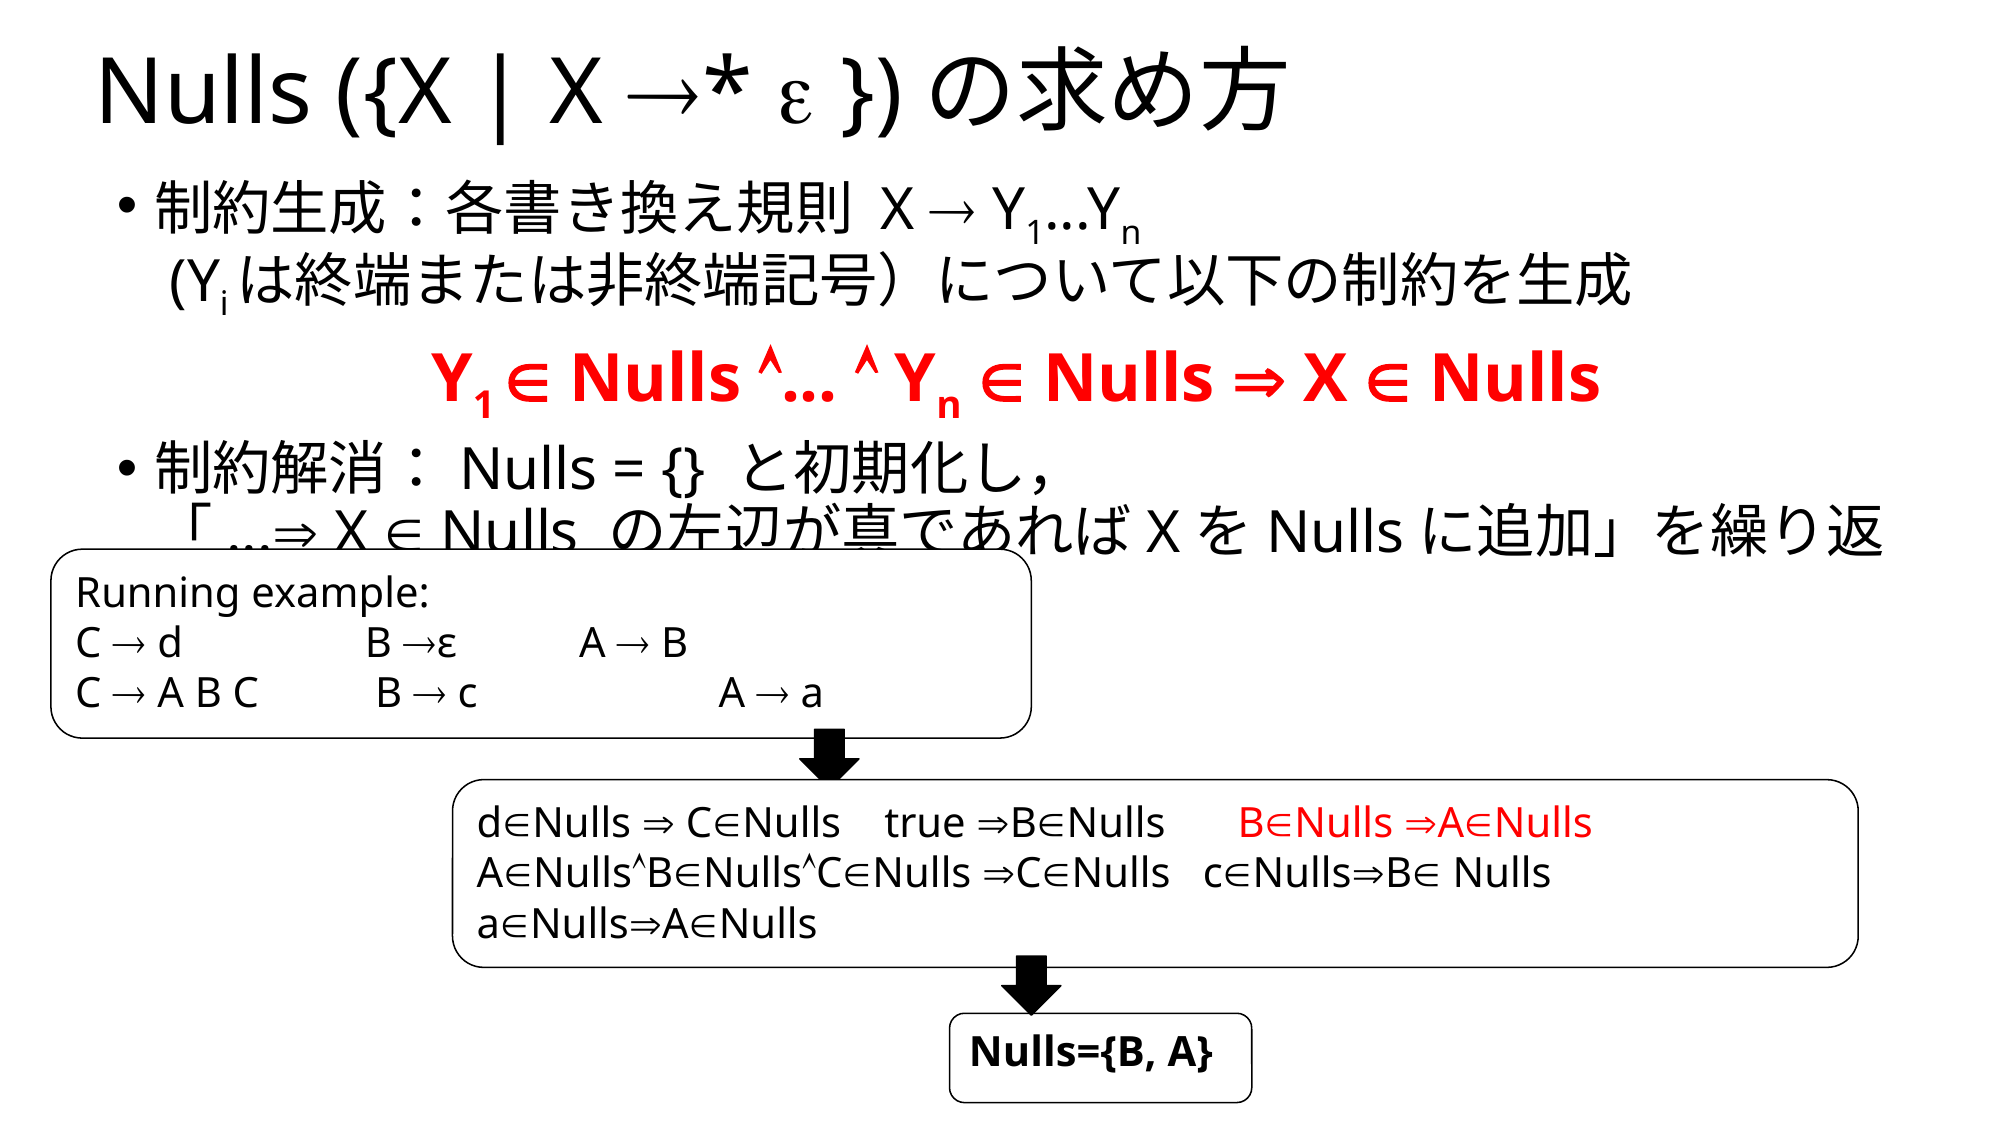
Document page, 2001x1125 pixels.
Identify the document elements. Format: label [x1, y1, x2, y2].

title [79, 0, 1925, 188]
text_box [50, 549, 1859, 1103]
list [101, 165, 1949, 1101]
list [101, 739, 1028, 1101]
